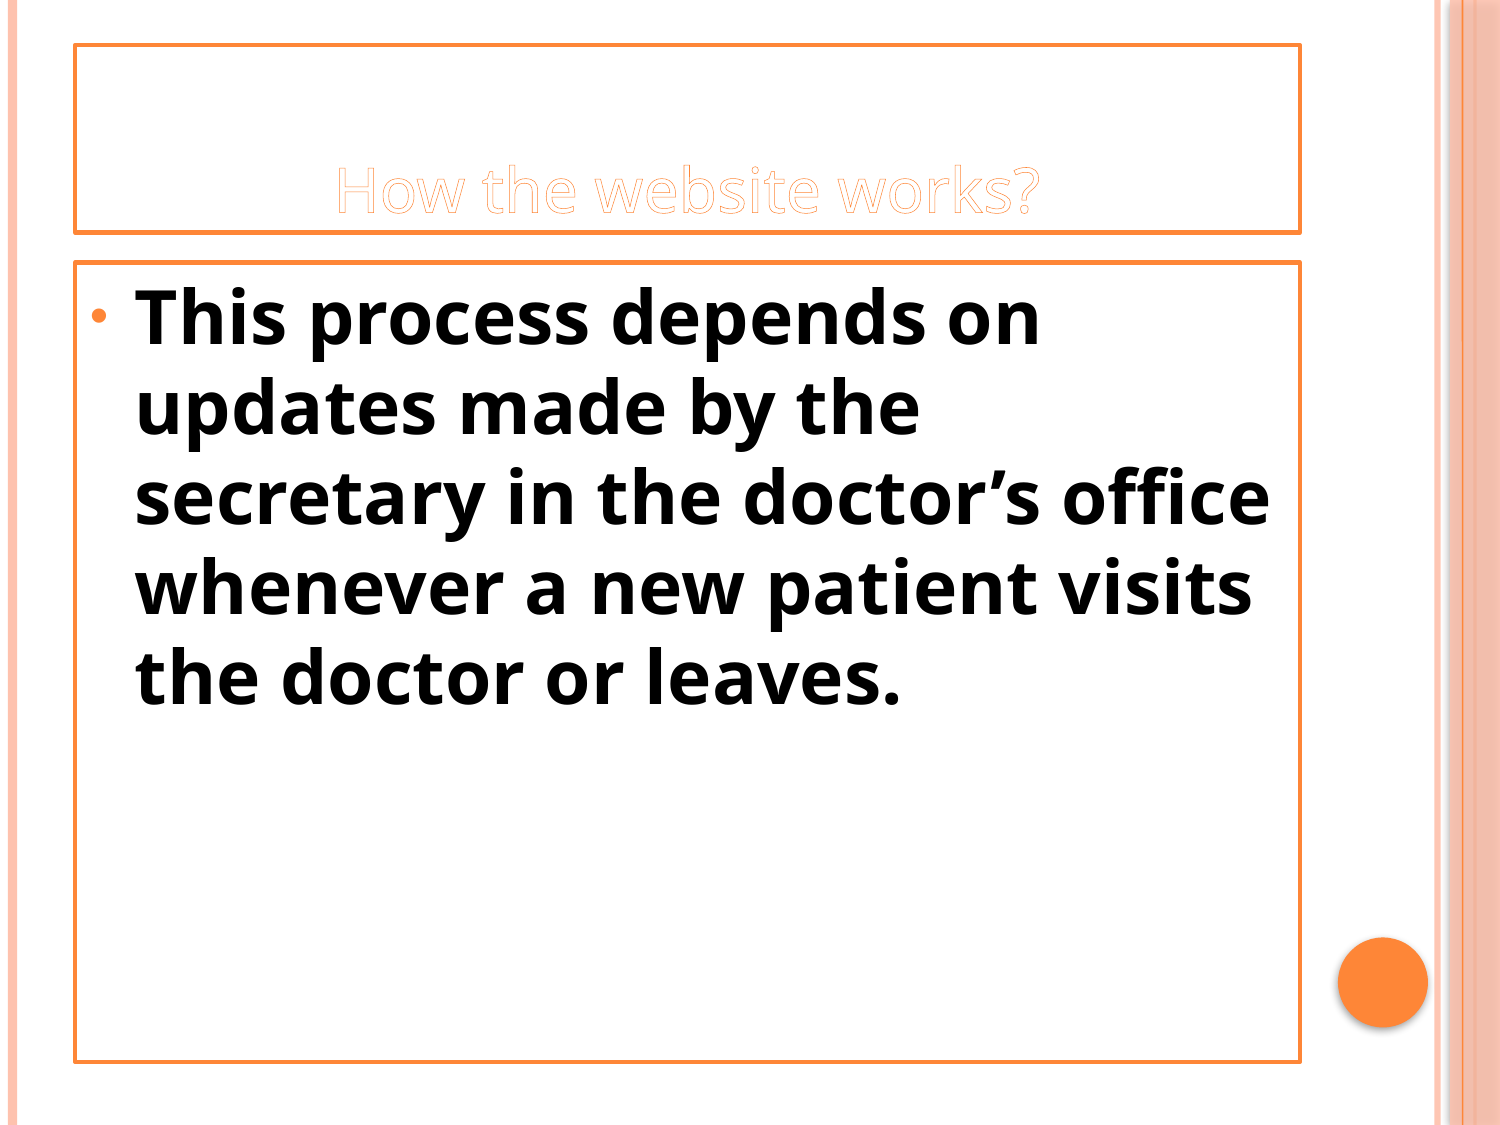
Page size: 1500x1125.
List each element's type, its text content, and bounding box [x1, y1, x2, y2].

list This process depends on updates made by the secretary in the doctor’s office whenever a new patient visits the doctor or leaves. [73, 260, 1302, 1064]
title How the website works? [73, 43, 1302, 235]
